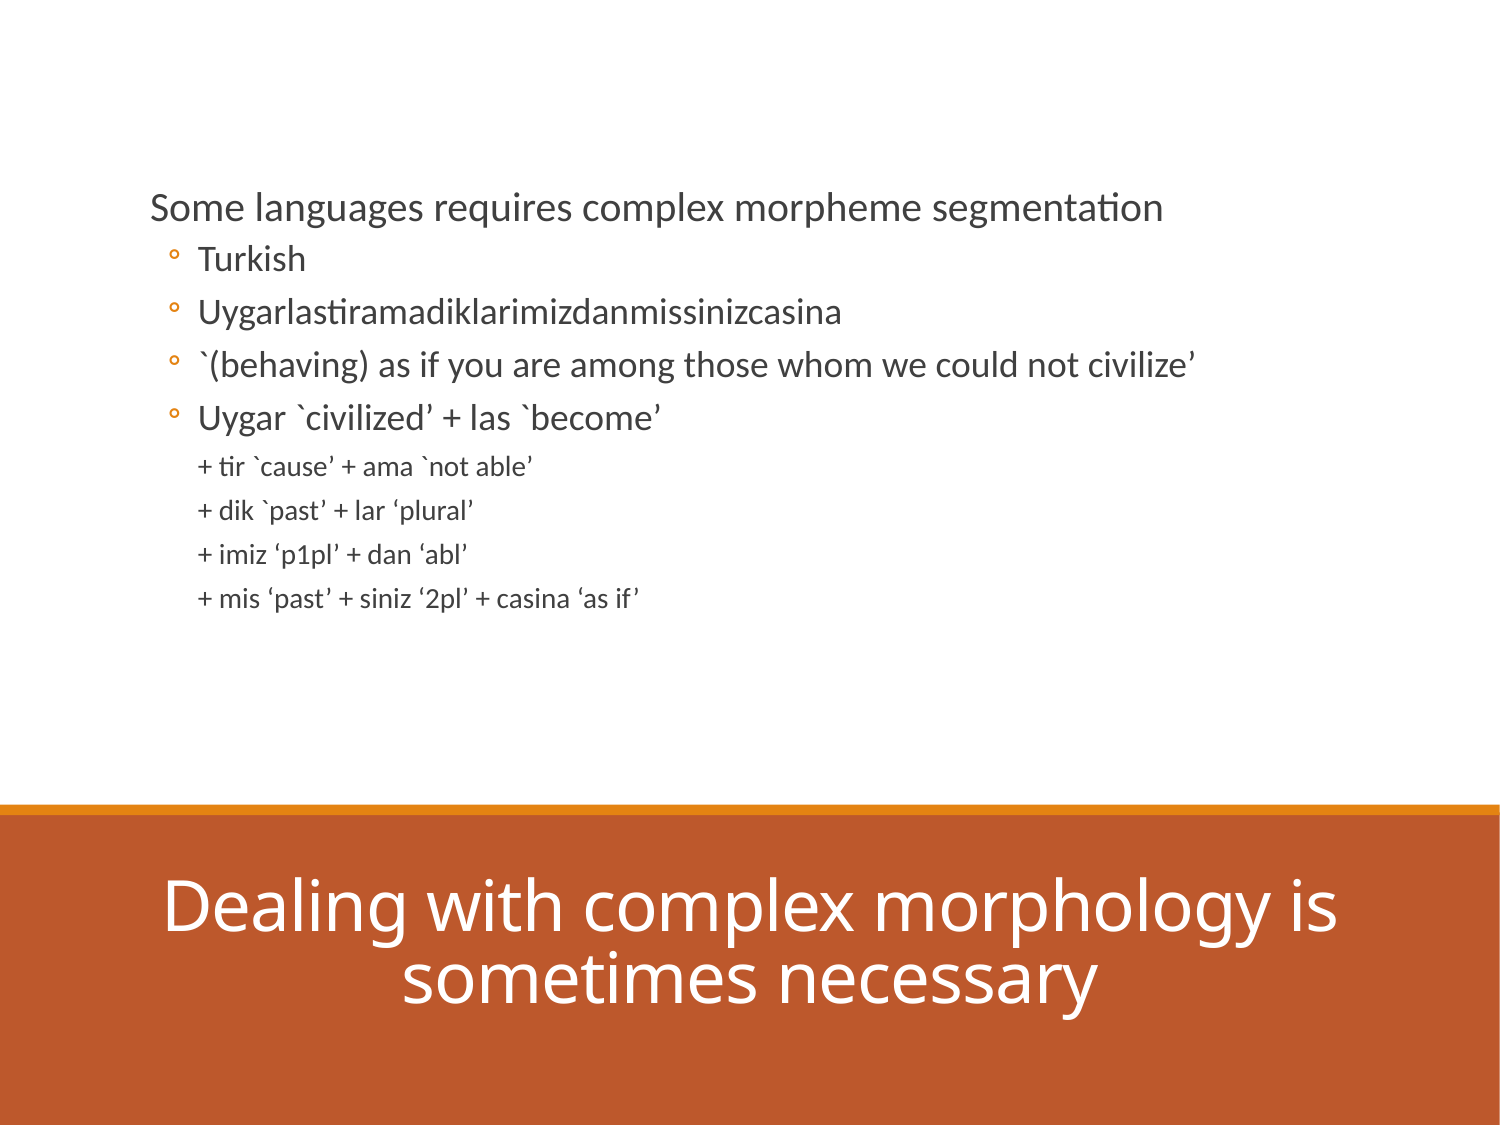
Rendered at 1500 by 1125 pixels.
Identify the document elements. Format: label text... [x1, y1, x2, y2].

text_box [0, 803, 1500, 816]
text_box [0, 0, 1500, 803]
list Some languages requires complex morpheme segmentation Turkish Uygarlastiramadiklarimizdanmissinizcasina `(behaving) as if you are among those whom we could not civilize’ Uygar `civilized’ + las `become’ + tir `cause’ + ama `not able’ + dik `past’ + lar ‘plural’ + imiz ‘p1pl’ + dan ‘abl’ + mis ‘past’ + siniz ‘2pl’ + casina ‘as if’ [135, 178, 1369, 748]
title Dealing with complex morphology is sometimes necessary [131, 861, 1369, 1031]
text_box [0, 816, 1500, 1125]
